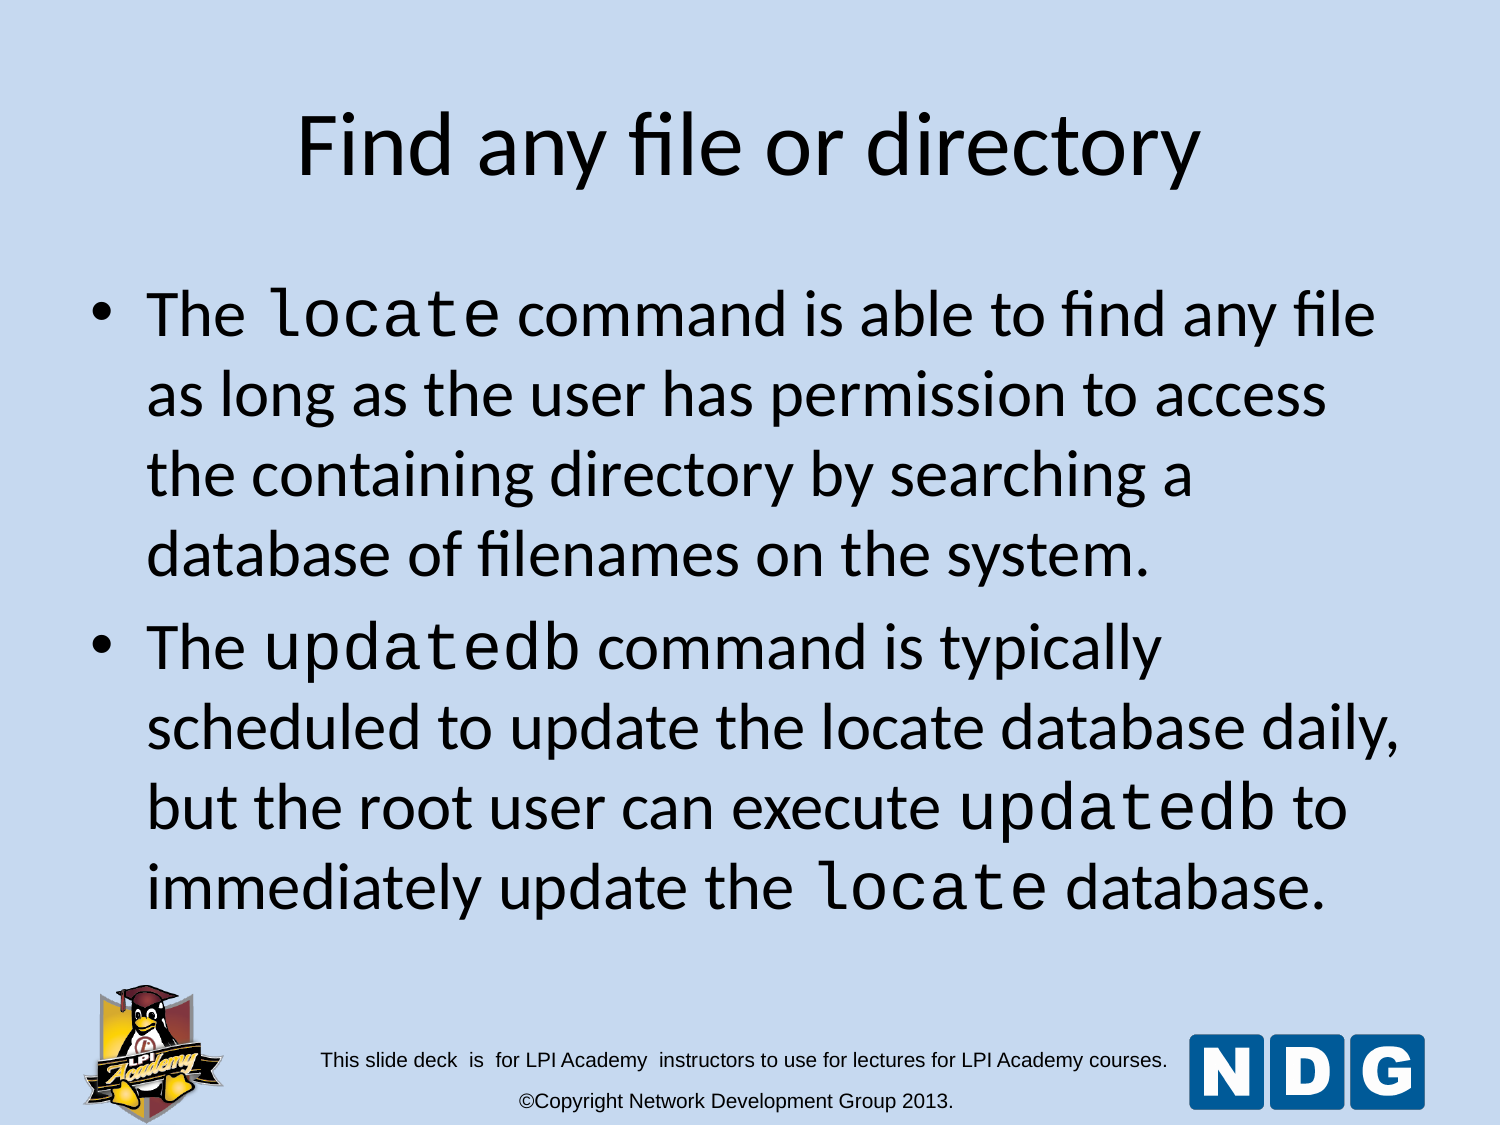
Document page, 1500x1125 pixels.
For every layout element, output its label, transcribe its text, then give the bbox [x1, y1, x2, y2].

list The locate command is able to find any file as long as the user has permission to access the containing directory by searching a database of filenames on the system. The updatedb command is typically scheduled to update the locate database daily, but the root user can execute updatedb to immediately update the locate database. [74, 262, 1426, 1006]
picture [75, 1006, 229, 1125]
picture [1189, 1034, 1425, 1110]
title Find any file or directory [74, 44, 1426, 233]
